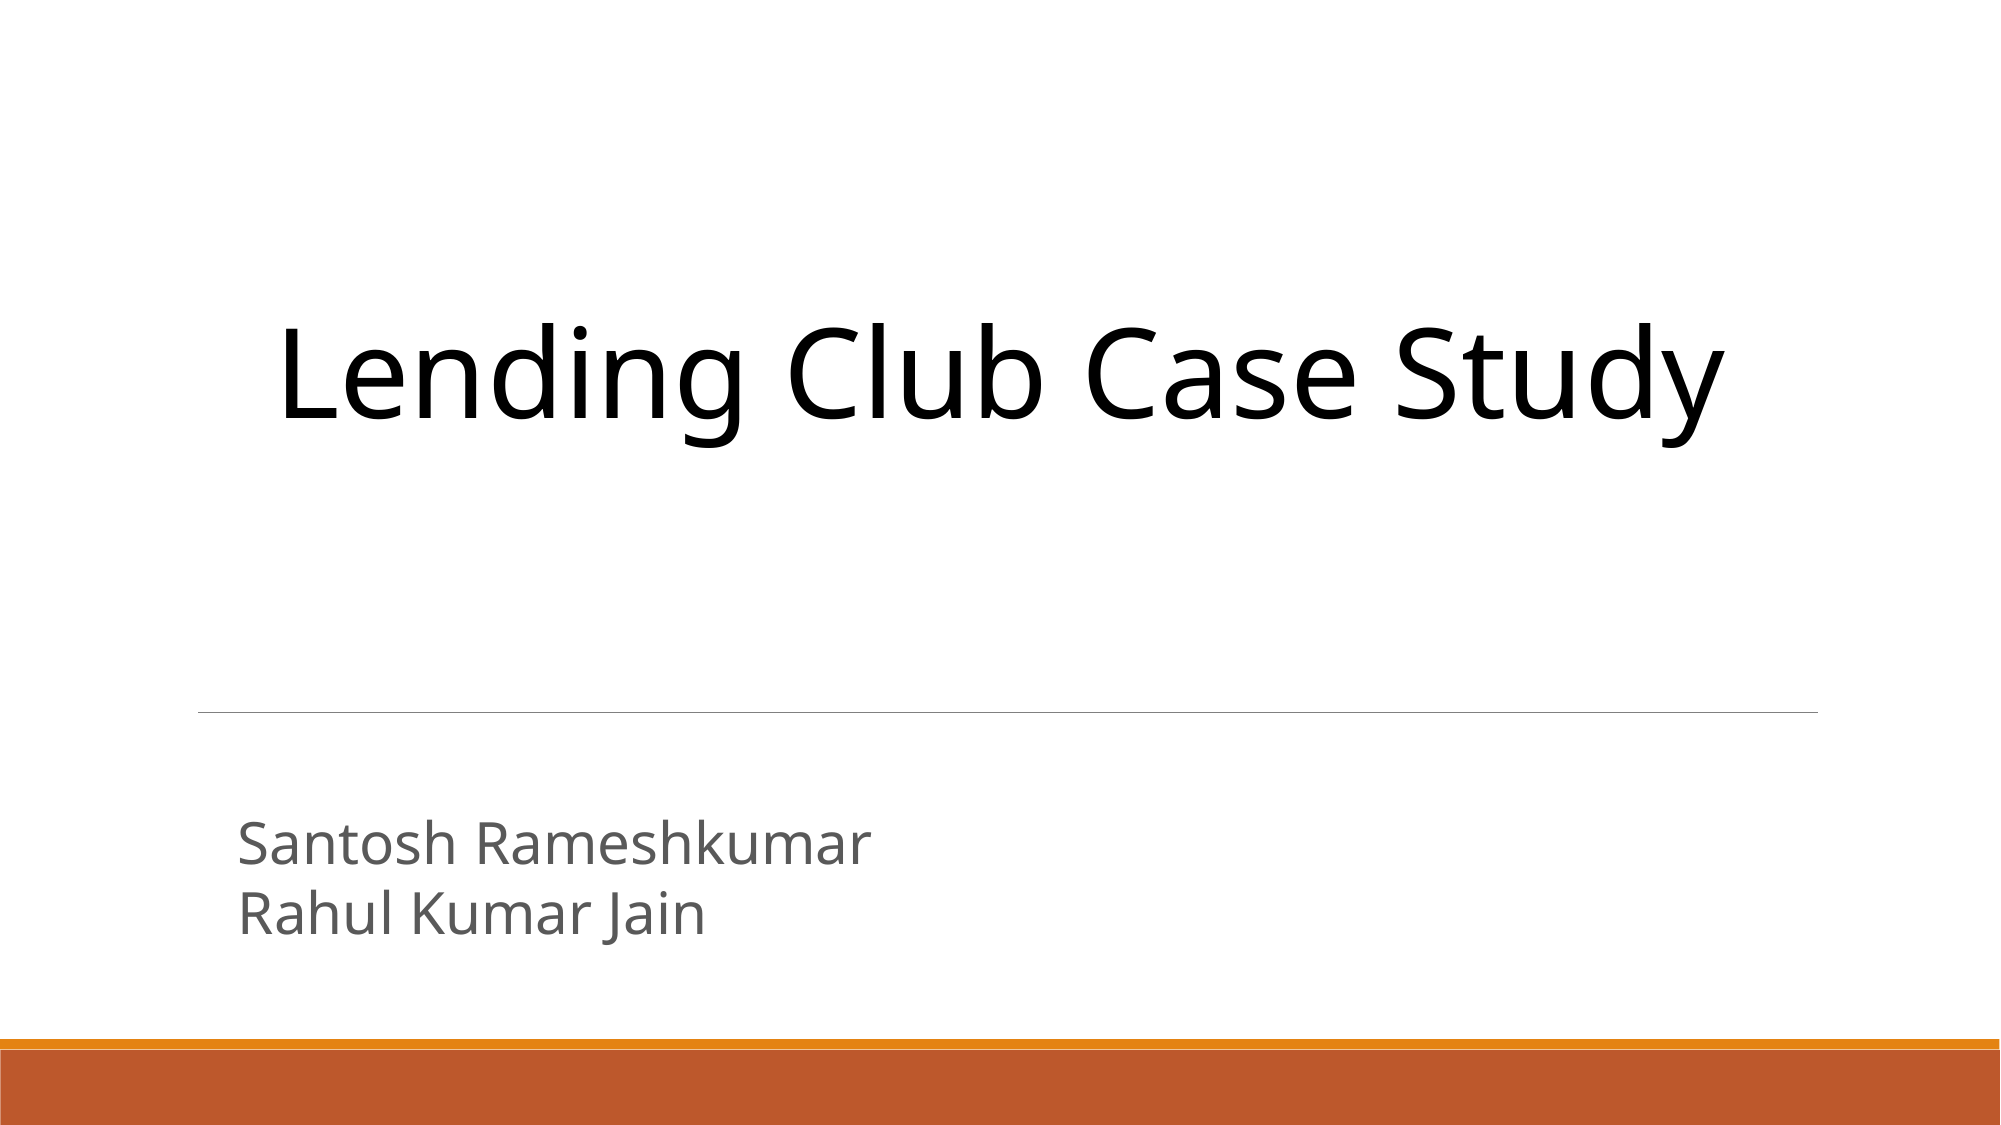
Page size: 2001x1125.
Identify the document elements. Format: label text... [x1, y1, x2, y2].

text_box Lending Club Case Study [0, 286, 2000, 451]
text_box Santosh Rameshkumar Rahul Kumar Jain [223, 799, 1236, 954]
